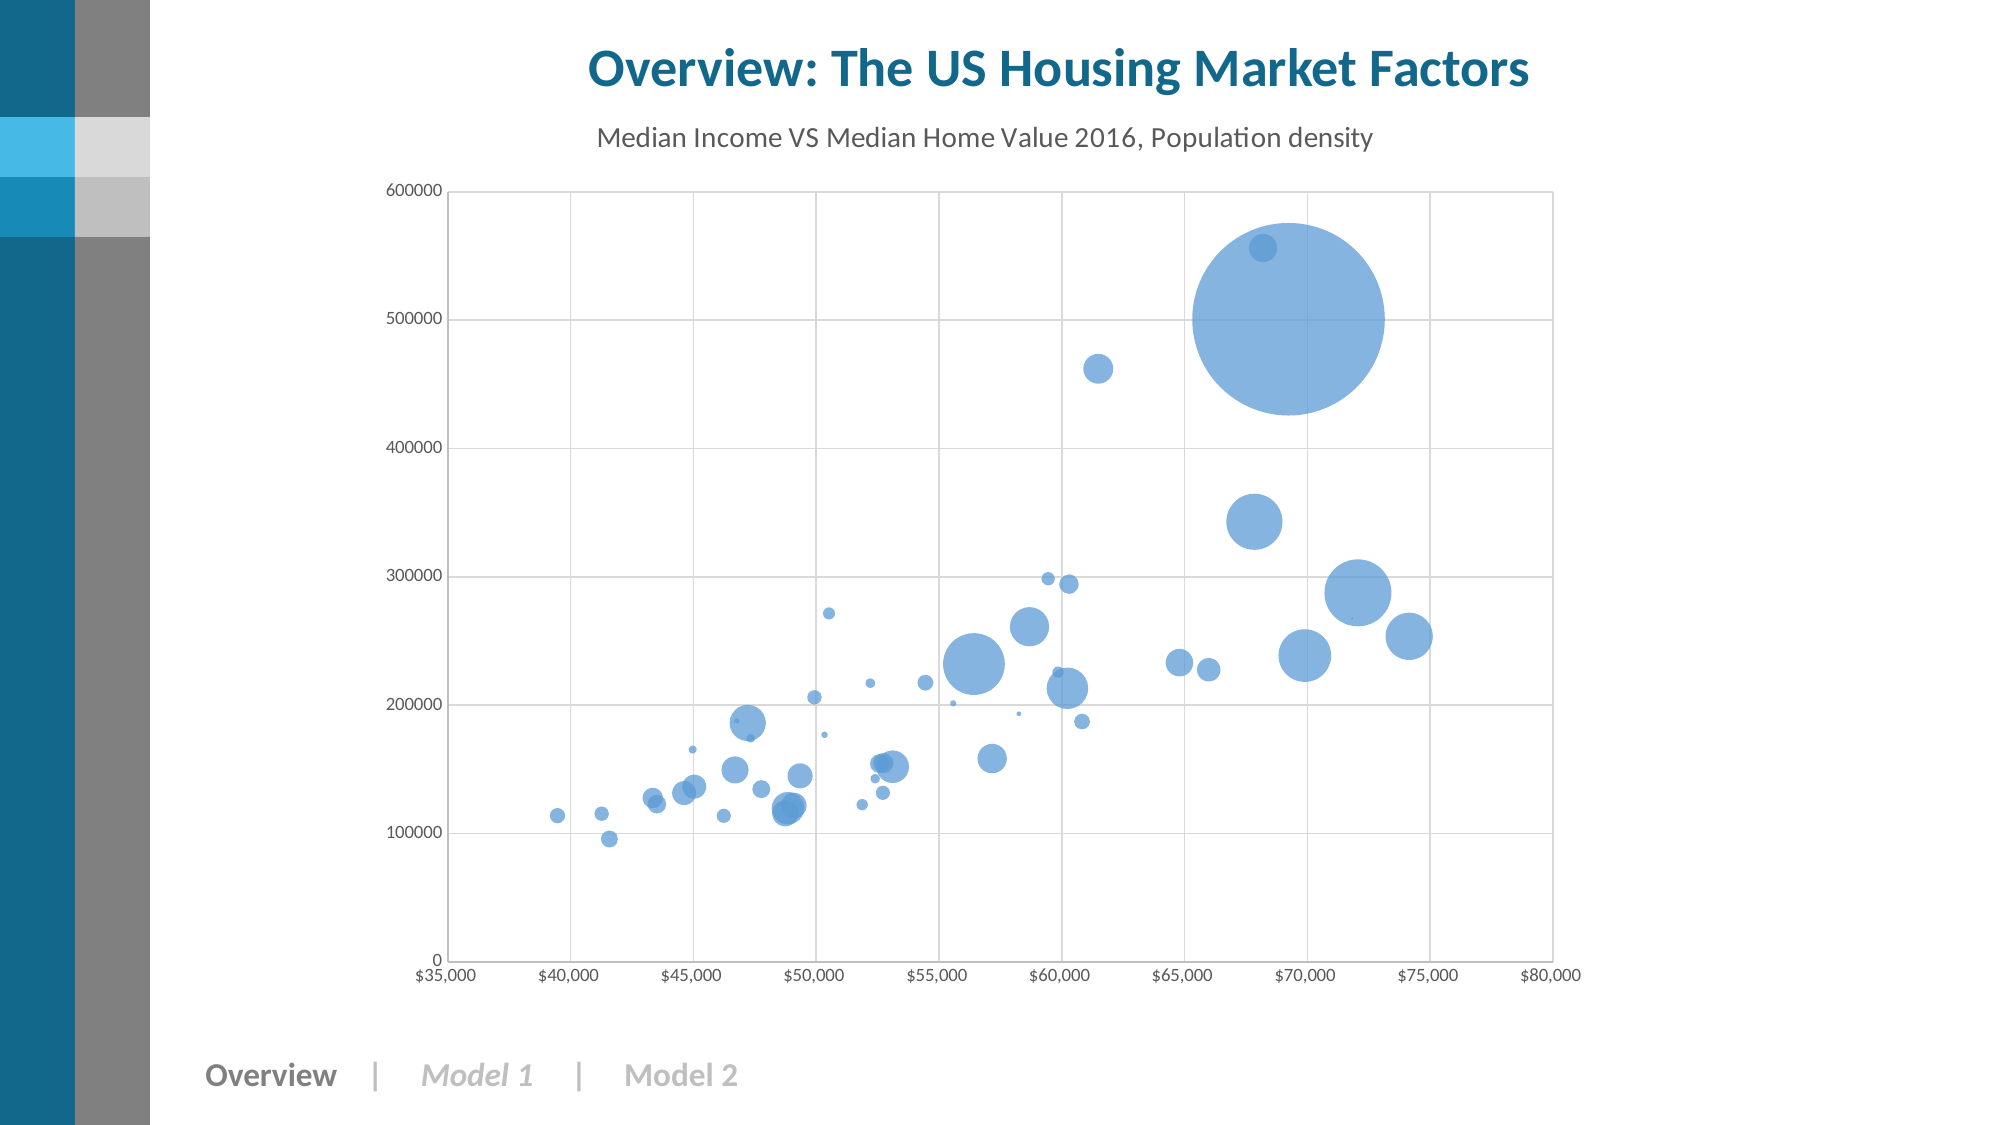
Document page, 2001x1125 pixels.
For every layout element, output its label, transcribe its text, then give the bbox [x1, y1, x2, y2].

text_box [0, 118, 74, 178]
text_box [74, 0, 151, 118]
chart [360, 90, 1611, 1005]
text_box [74, 178, 151, 238]
text_box [0, 238, 74, 1125]
text_box [0, 0, 74, 118]
text_box [74, 238, 151, 1125]
text_box [0, 178, 74, 238]
text_box Overview: The US Housing Market Factors [360, 34, 1761, 147]
text_box [74, 118, 151, 178]
text_box Overview | Model 1 | Model 2 [190, 1045, 1704, 1100]
